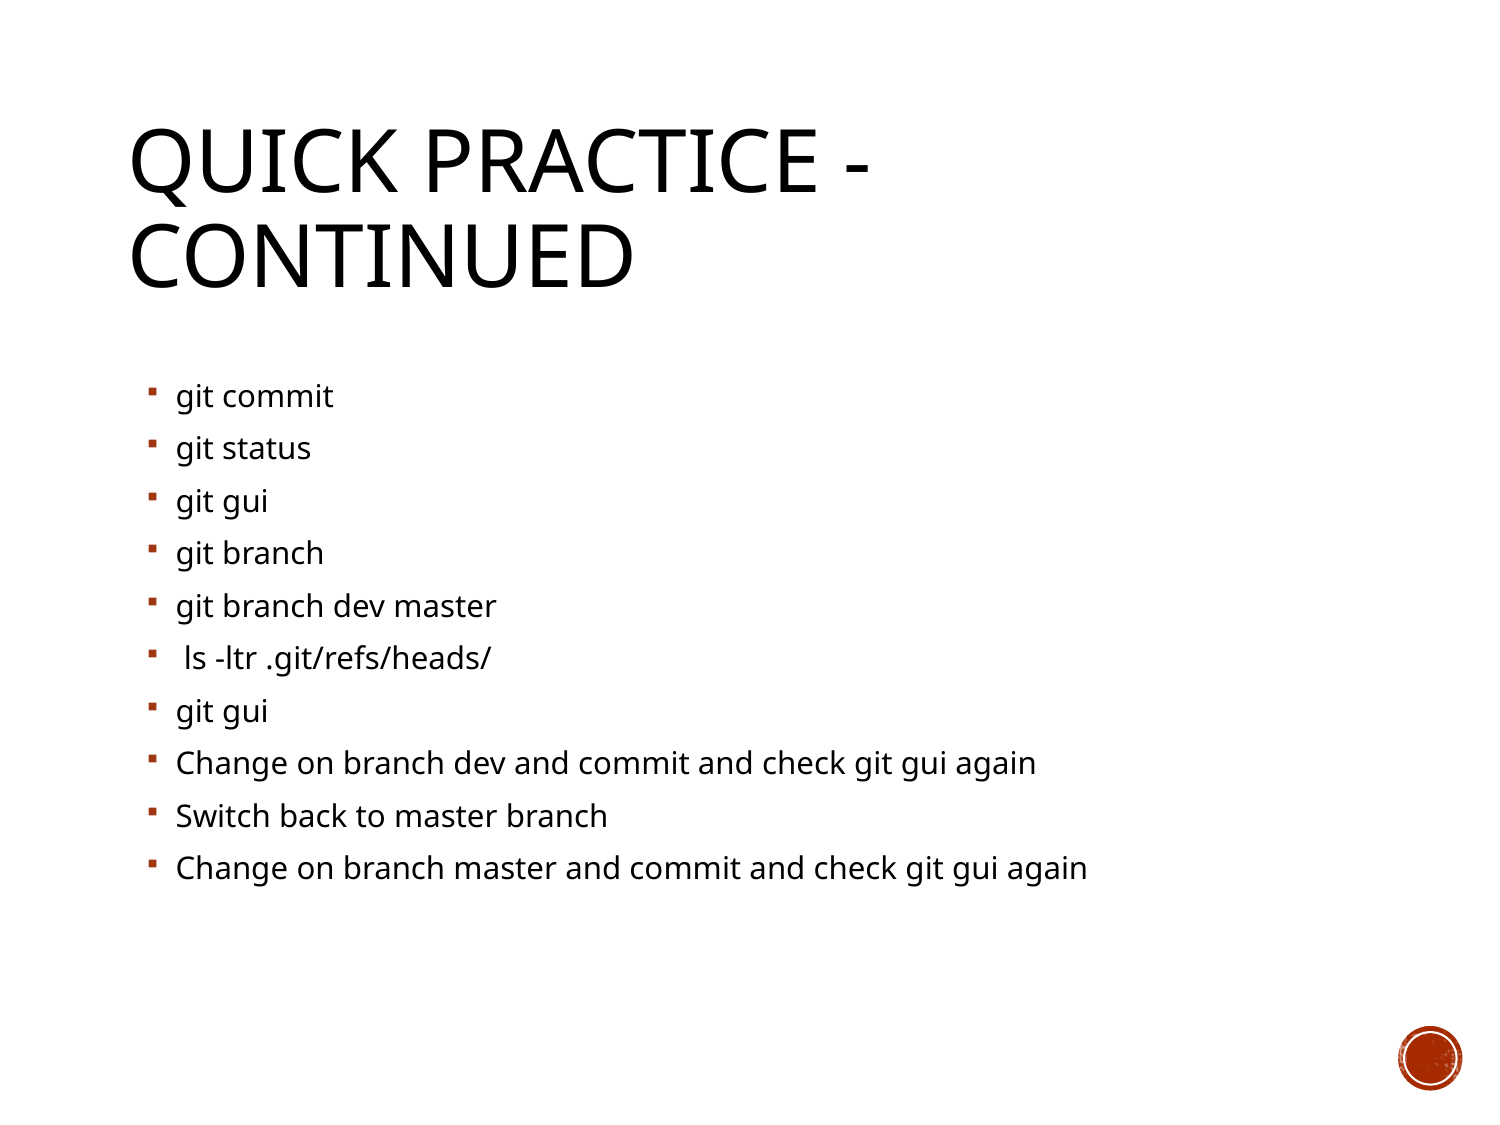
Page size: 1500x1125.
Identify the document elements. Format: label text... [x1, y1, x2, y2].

title Quick practice - continued [112, 79, 1388, 344]
list git commit git status git gui git branch git branch dev master ls -ltr .git/refs/heads/ git gui Change on branch dev and commit and check git gui again Switch back to master branch Change on branch master and commit and check git gui again [131, 372, 1370, 900]
